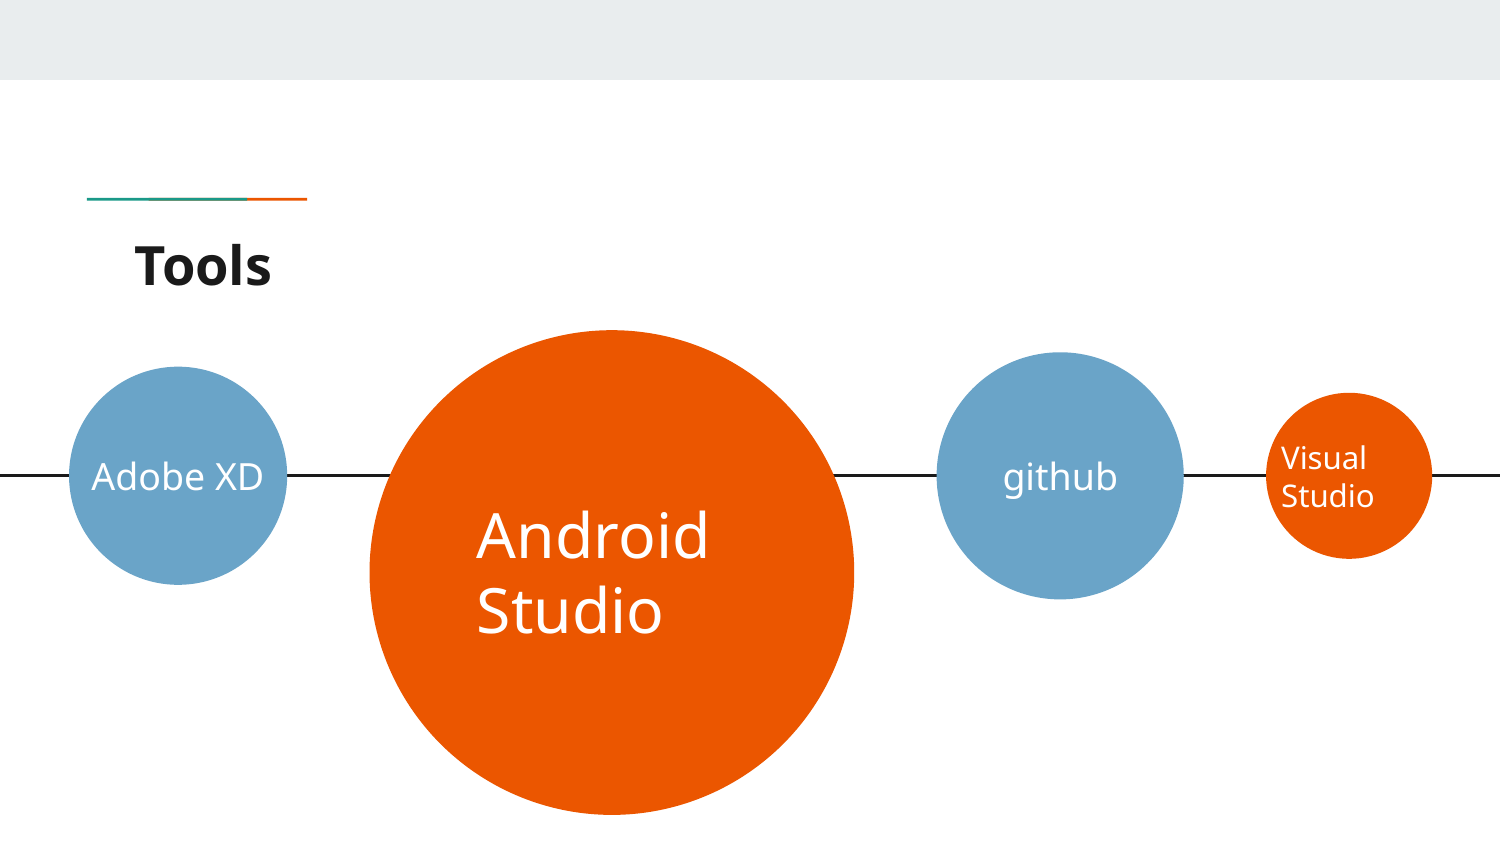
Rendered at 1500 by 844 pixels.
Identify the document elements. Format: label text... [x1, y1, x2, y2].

text_box Adobe XD [69, 425, 288, 474]
text_box [369, 483, 855, 815]
text_box github [936, 483, 1184, 526]
text_box Adobe XD [69, 483, 288, 526]
text_box [81, 526, 275, 585]
text_box [1282, 526, 1416, 559]
text_box github [936, 425, 1184, 474]
text_box [390, 330, 834, 474]
text_box Visual Studio [1266, 425, 1433, 474]
text_box [947, 526, 1174, 600]
text_box Android Studio [461, 483, 767, 666]
text_box [1283, 392, 1415, 425]
text_box [947, 352, 1173, 425]
title Tools [119, 216, 1381, 305]
text_box [81, 366, 275, 425]
text_box Visual Studio [1266, 483, 1433, 526]
